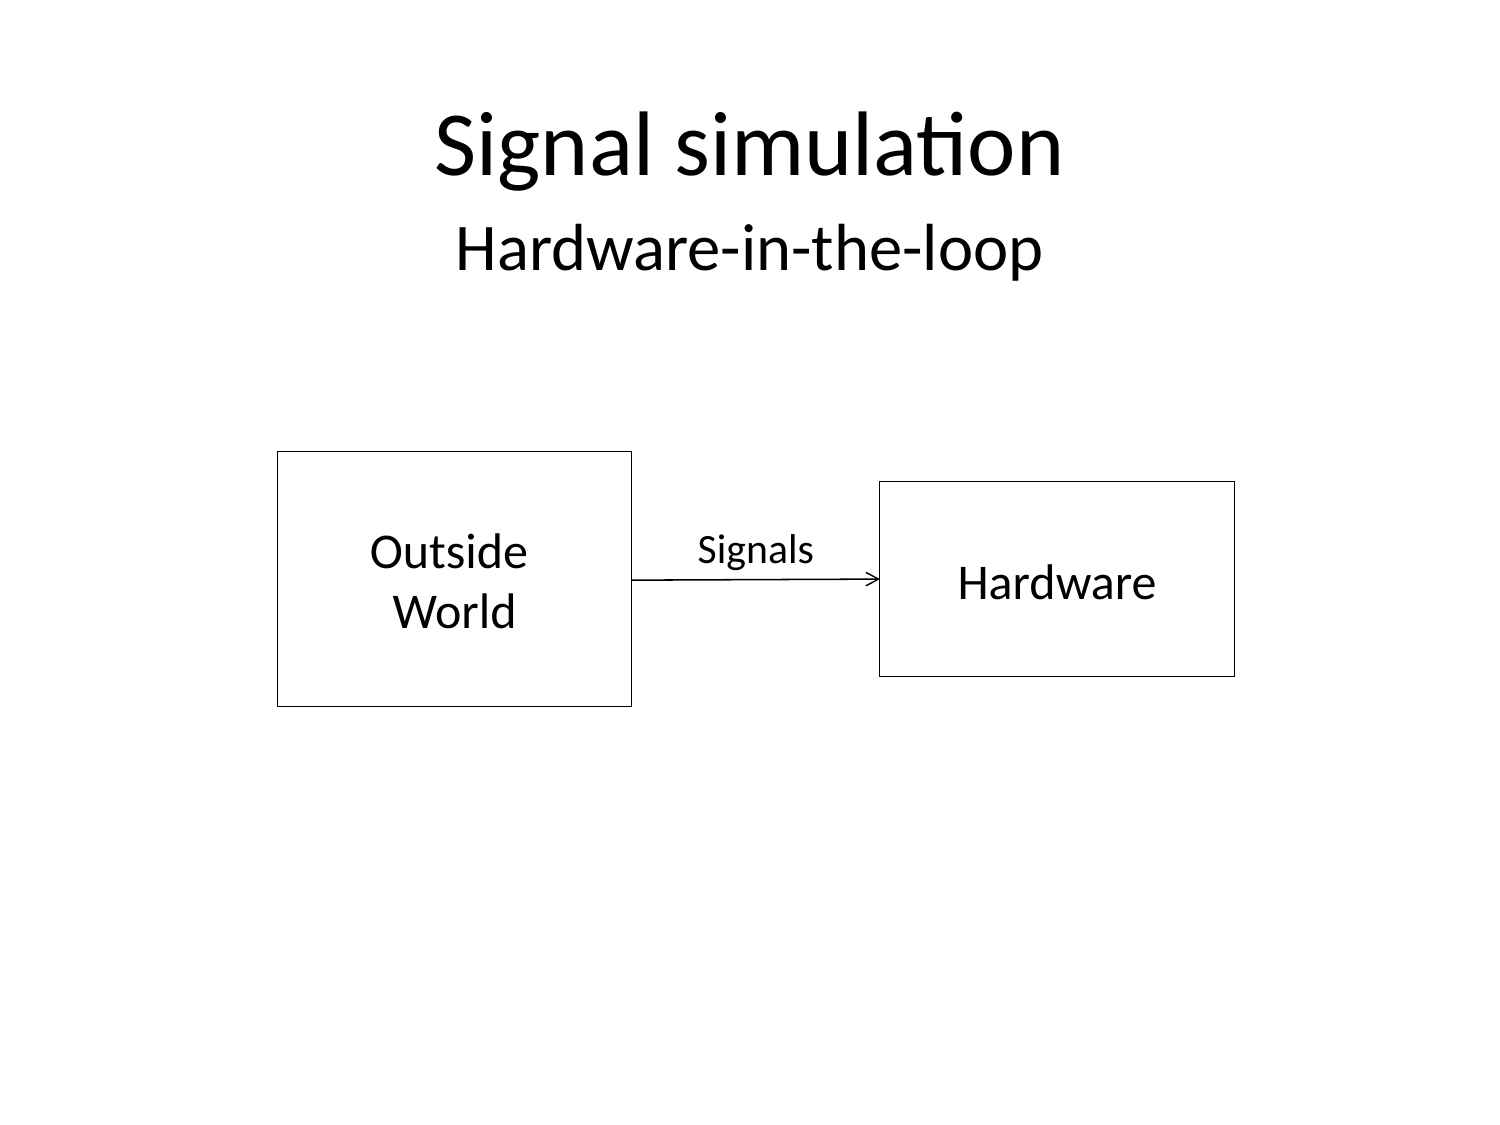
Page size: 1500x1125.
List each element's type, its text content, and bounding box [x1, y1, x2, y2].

list Hardware-in-the-loop [75, 196, 1425, 1005]
text_box Signals [578, 514, 934, 580]
text_box Hardware [879, 481, 1235, 677]
title Signal simulation [75, 45, 1425, 196]
text_box Outside World [277, 451, 632, 707]
